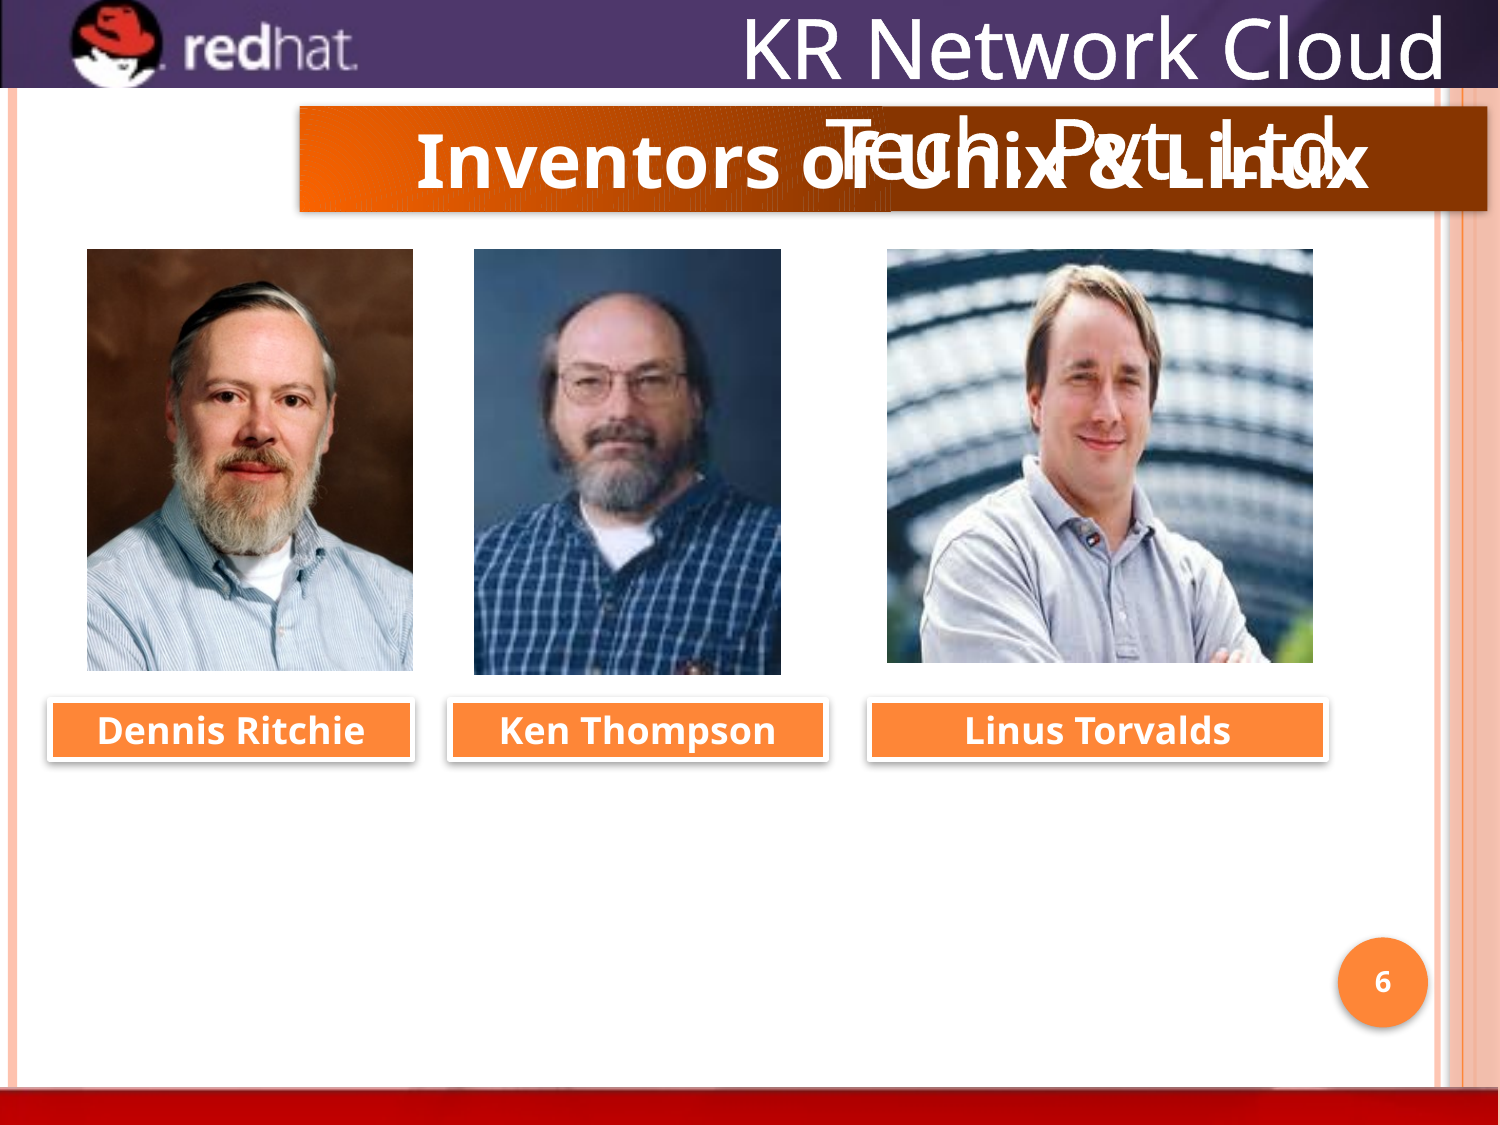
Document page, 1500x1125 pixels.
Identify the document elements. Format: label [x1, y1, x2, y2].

text_box [0, 0, 1500, 1125]
